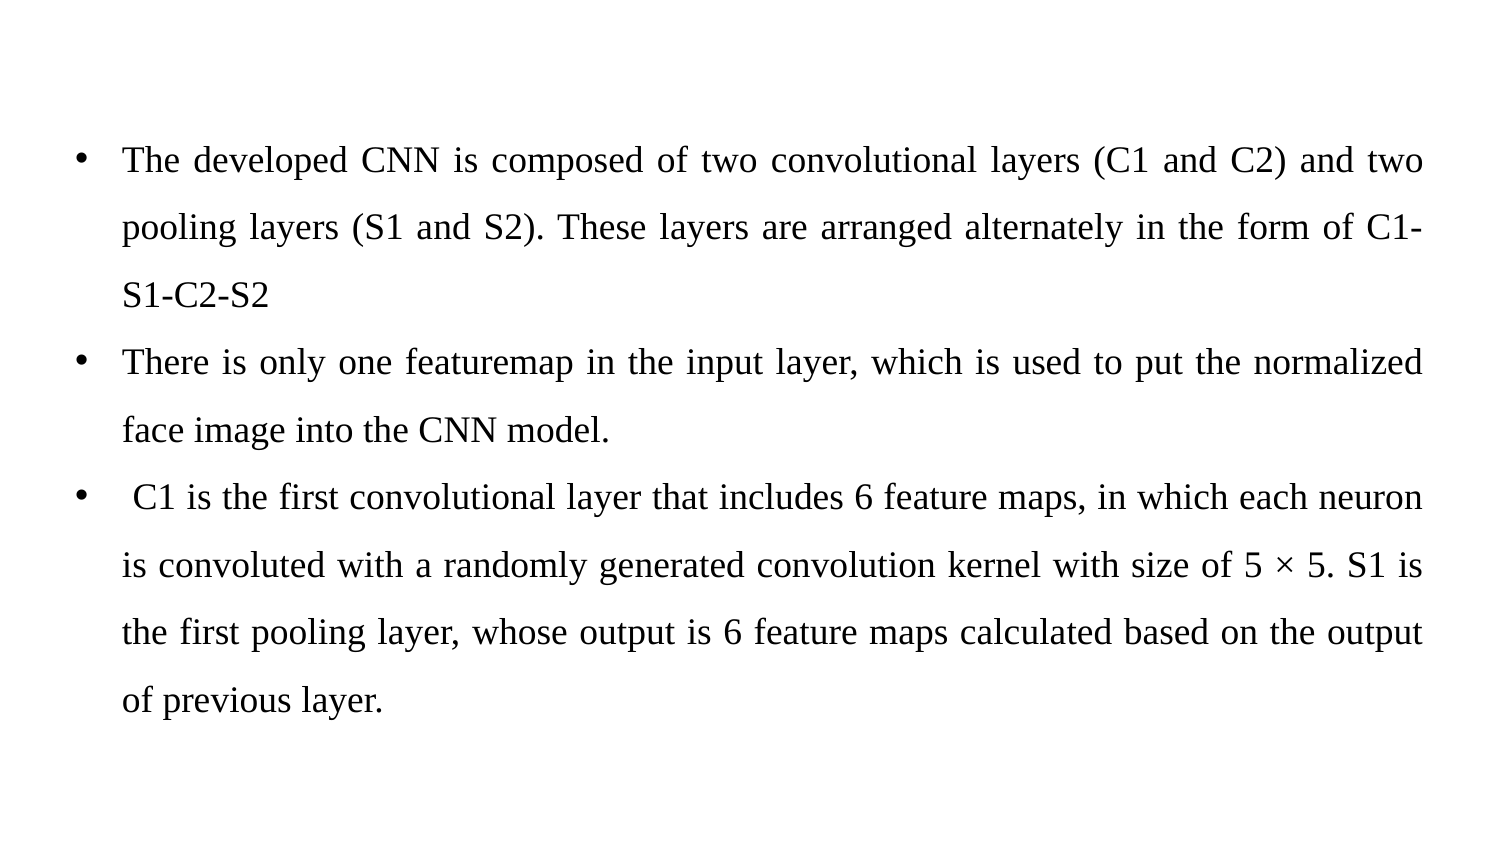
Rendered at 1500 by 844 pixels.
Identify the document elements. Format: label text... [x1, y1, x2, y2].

subtitle The developed CNN is composed of two convolutional layers (C1 and C2) and two pooling layers (S1 and S2). These layers are arranged alternately in the form of C1-S1-C2-S2 There is only one featuremap in the input layer, which is used to put the normalized face image into the CNN model. C1 is the first convolutional layer that includes 6 feature maps, in which each neuron is convoluted with a randomly generated convolution kernel with size of 5 × 5. S1 is the first pooling layer, whose output is 6 feature maps calculated based on the output of previous layer. [75, 67, 1425, 765]
